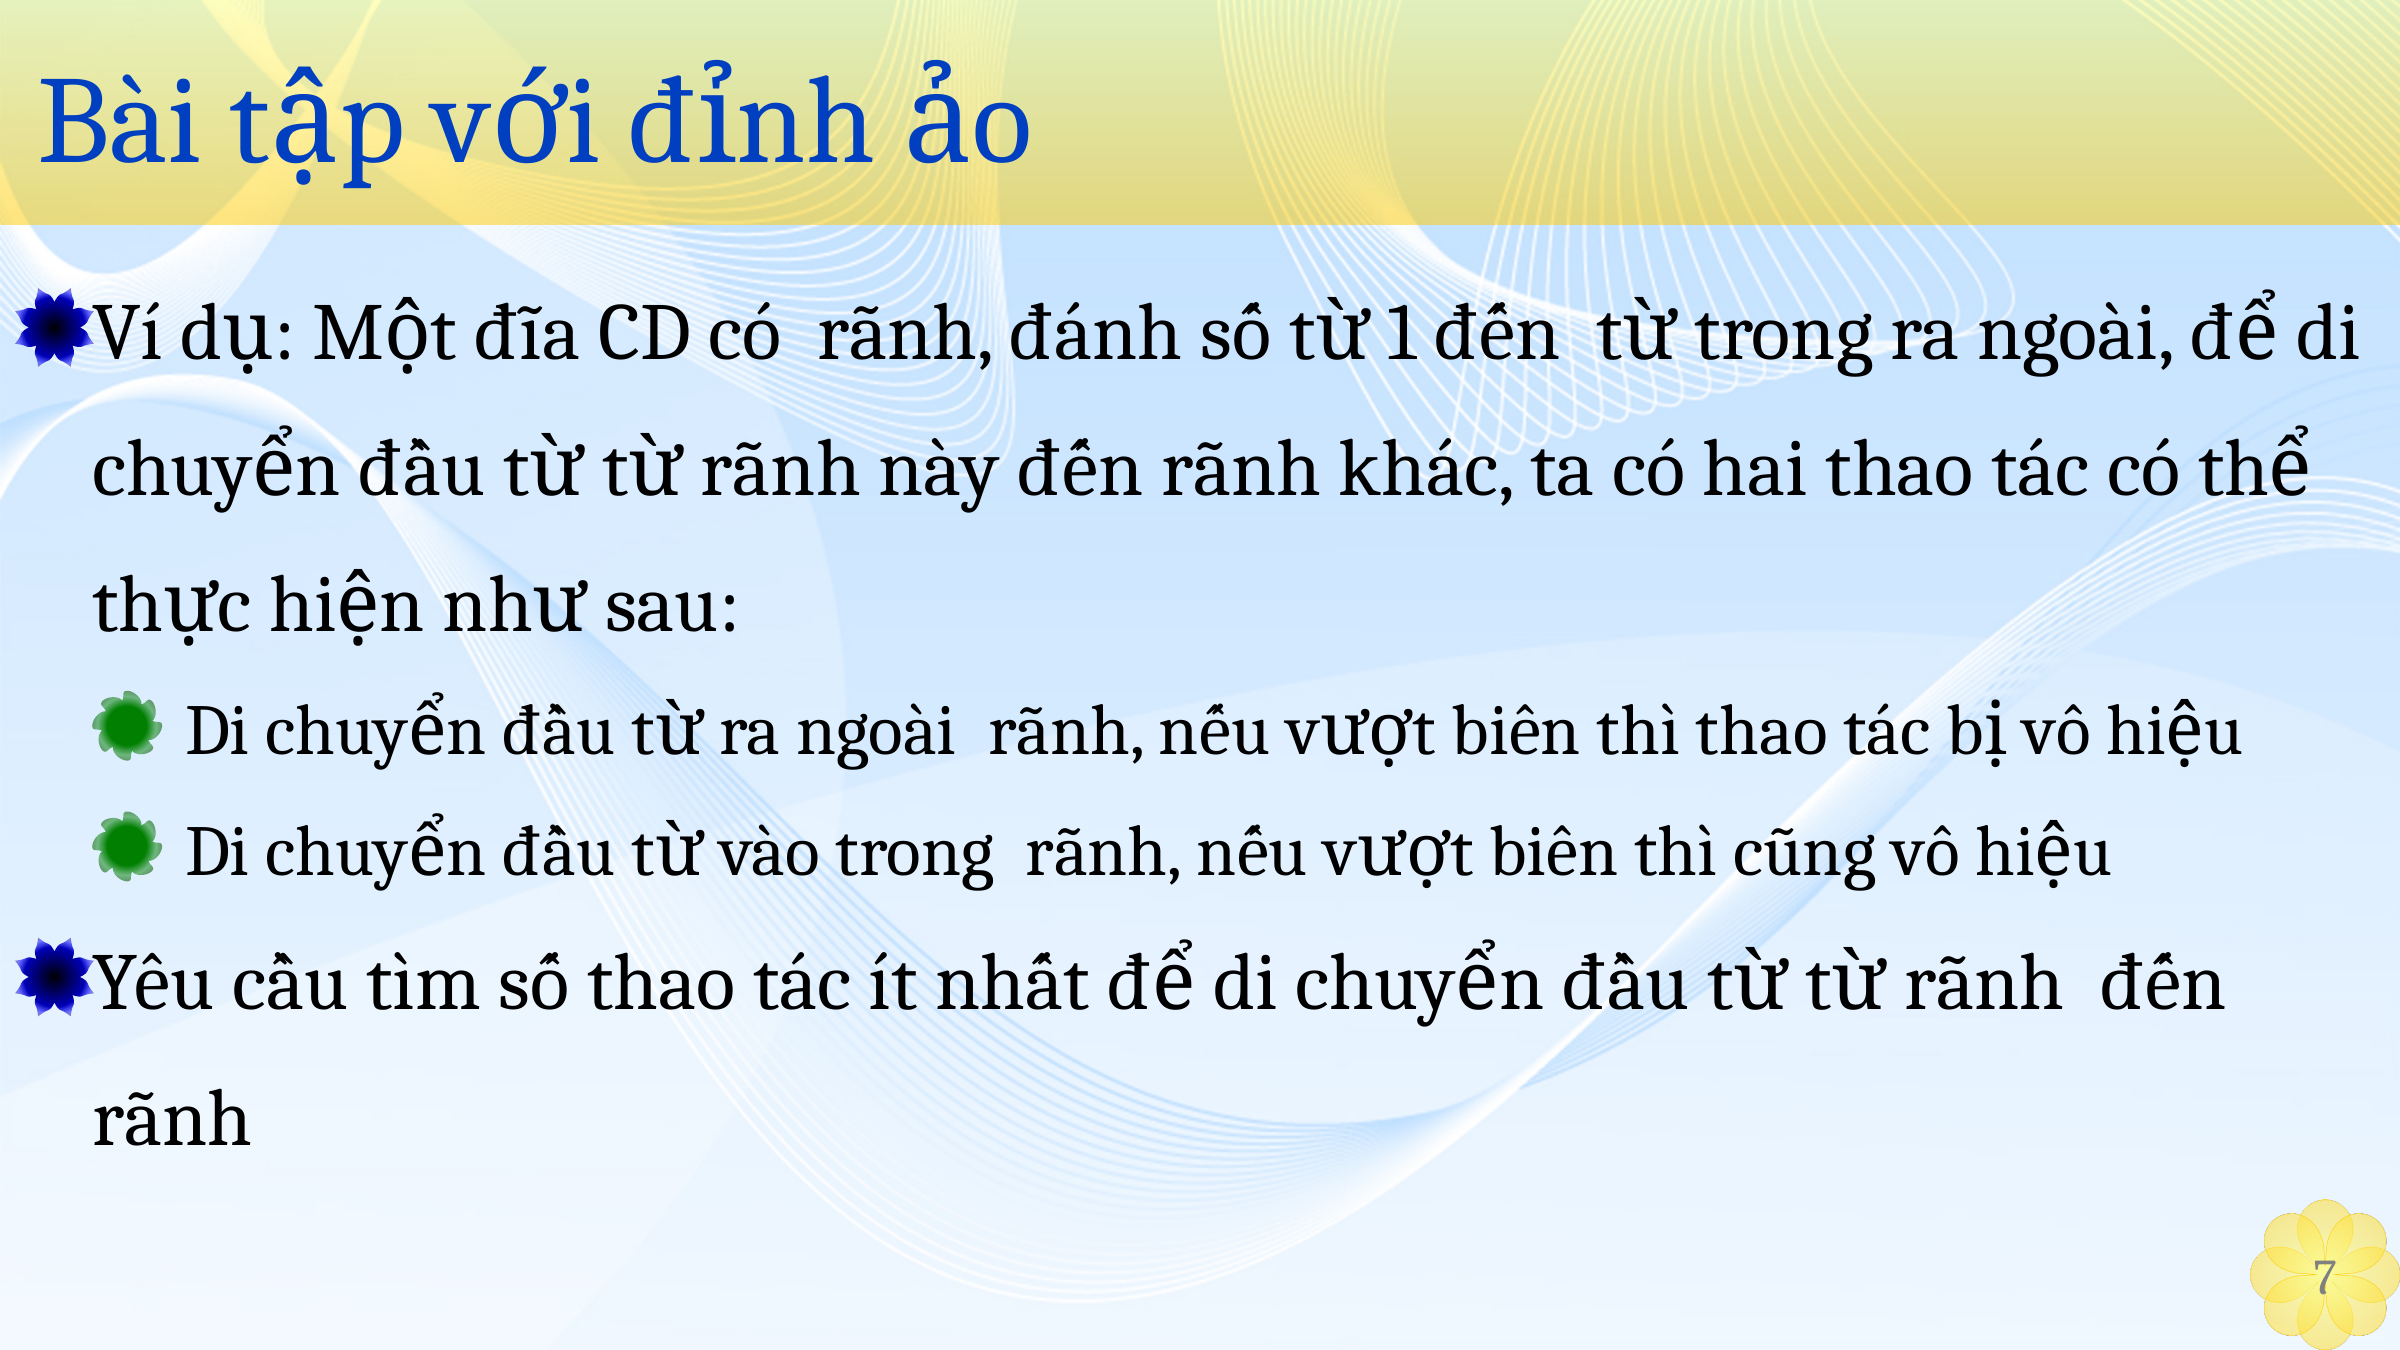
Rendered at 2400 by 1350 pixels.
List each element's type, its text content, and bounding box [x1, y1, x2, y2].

picture [0, 225, 2400, 1350]
title Bài tập với đỉnh ảo [0, 0, 2400, 225]
slide_number 7 [2250, 1199, 2400, 1350]
